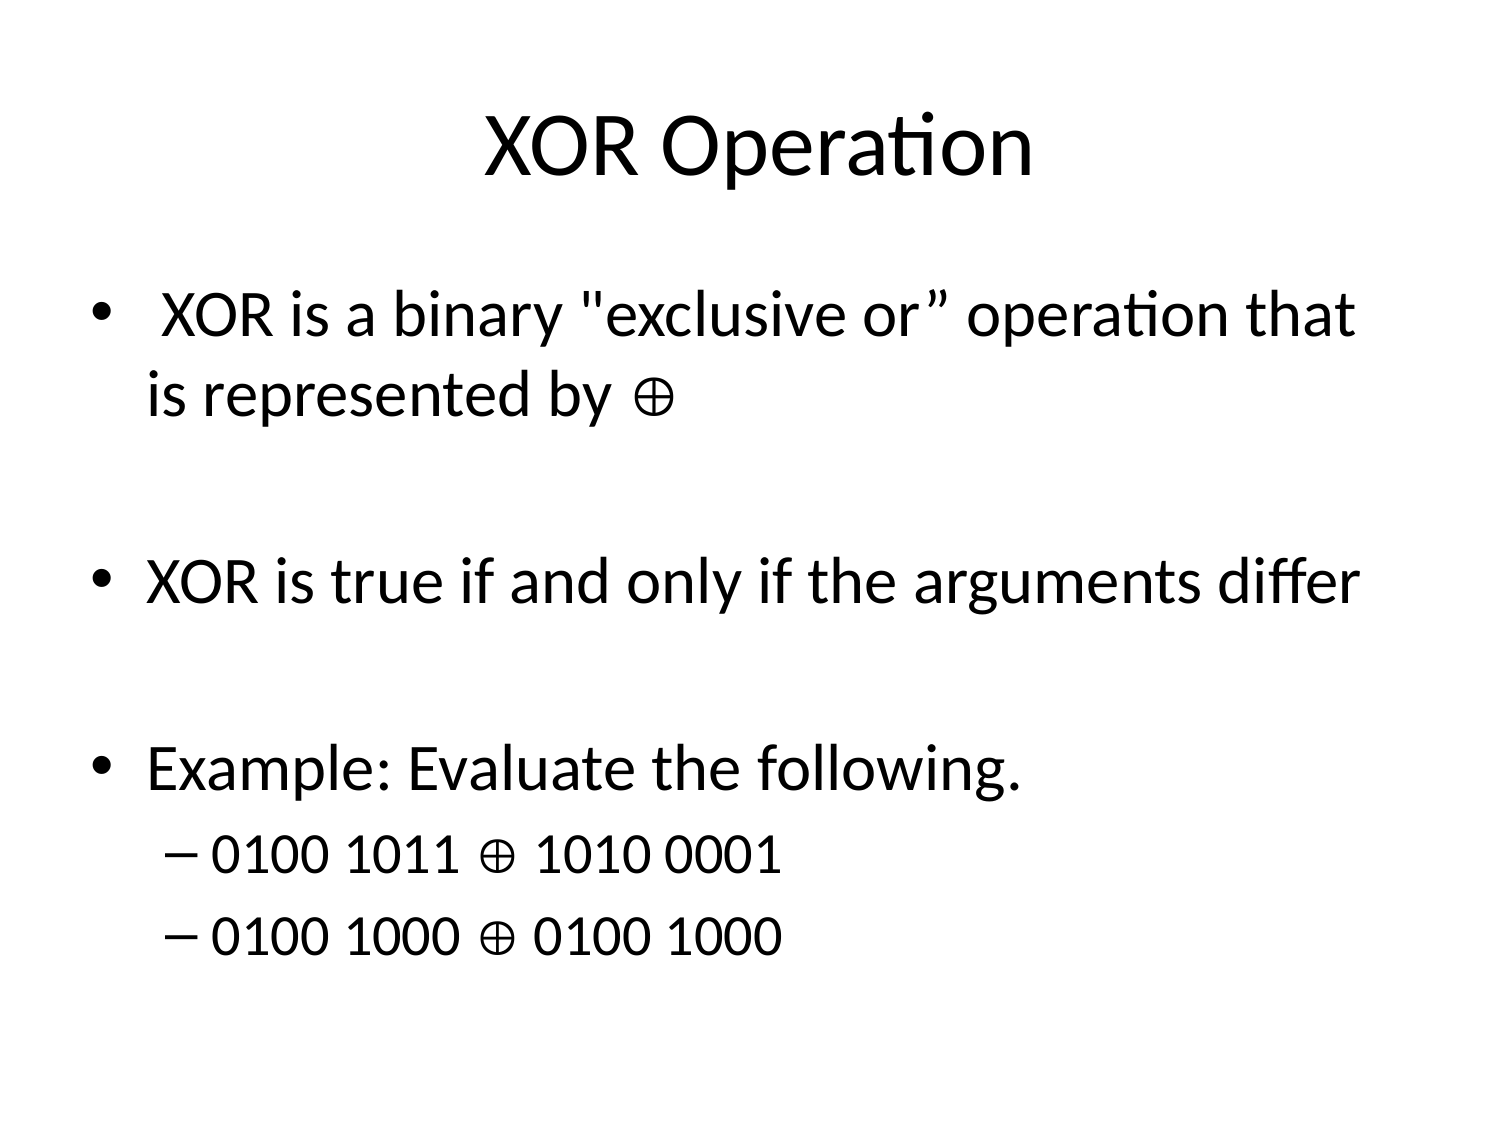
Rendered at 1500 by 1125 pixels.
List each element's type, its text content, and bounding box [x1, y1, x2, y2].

list XOR is a binary "exclusive or” operation that is represented by  XOR is true if and only if the arguments differ Example: Evaluate the following. 0100 1011  1010 0001 0100 1000  0100 1000 [75, 262, 1425, 1005]
title XOR Operation [75, 45, 1425, 233]
